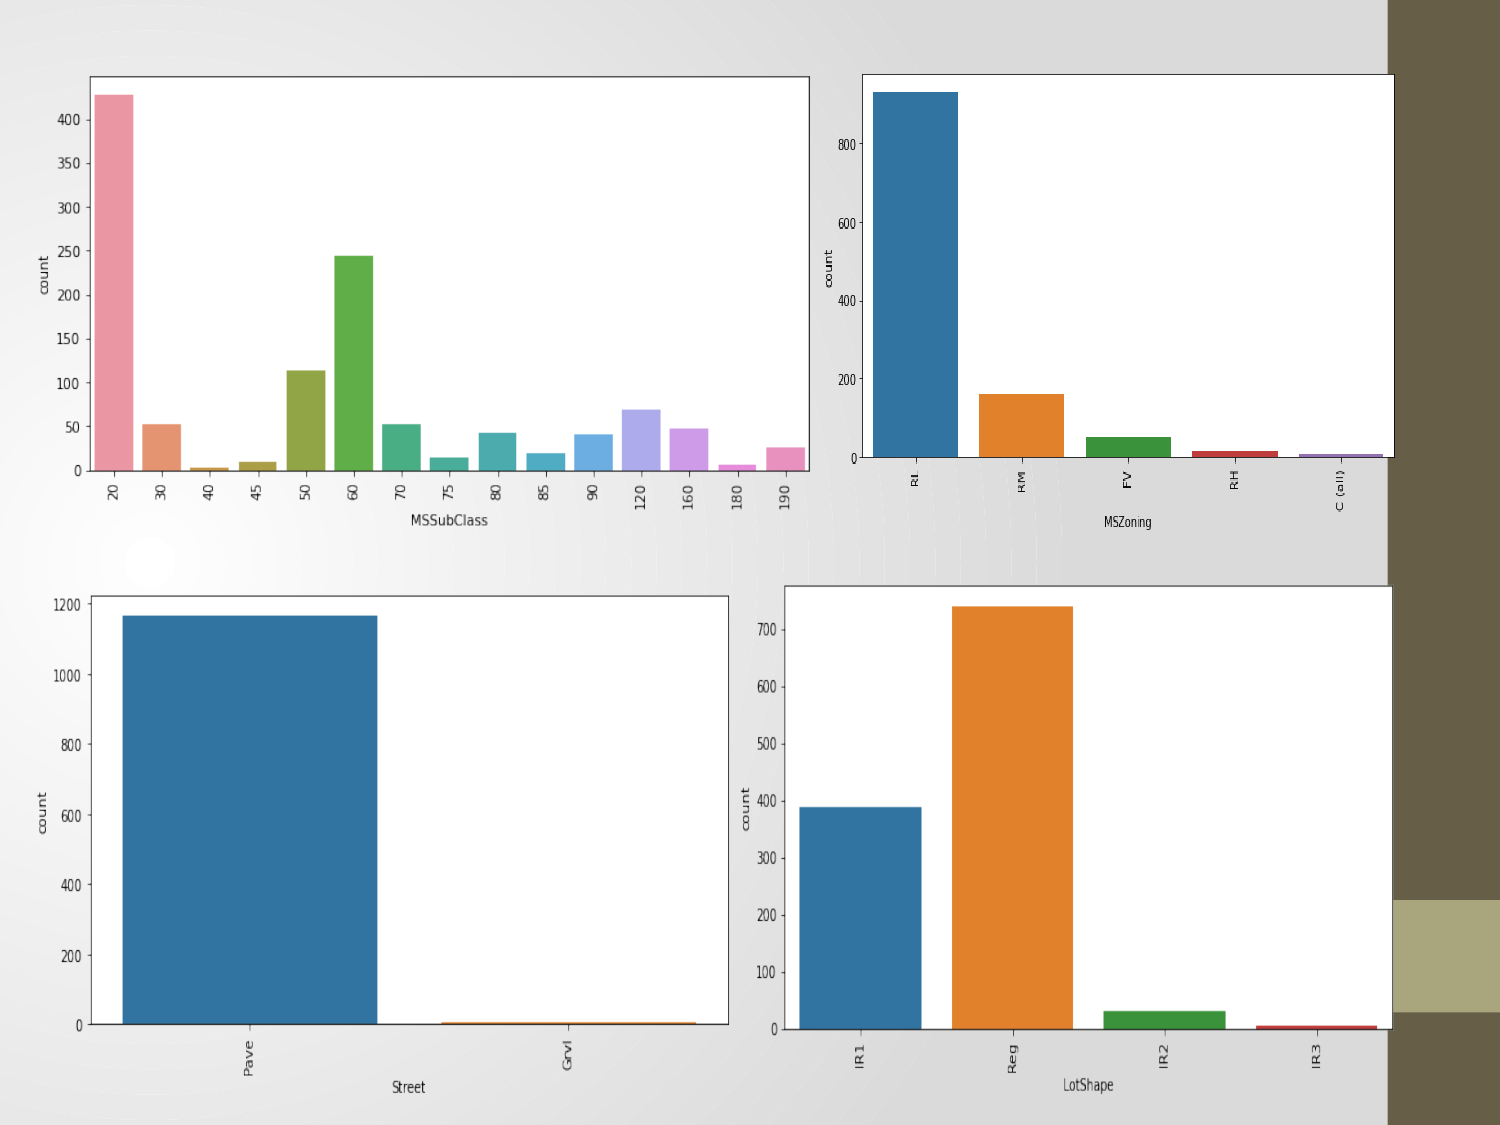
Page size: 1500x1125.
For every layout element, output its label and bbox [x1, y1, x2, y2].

picture [28, 573, 1401, 1107]
picture [28, 65, 1401, 540]
